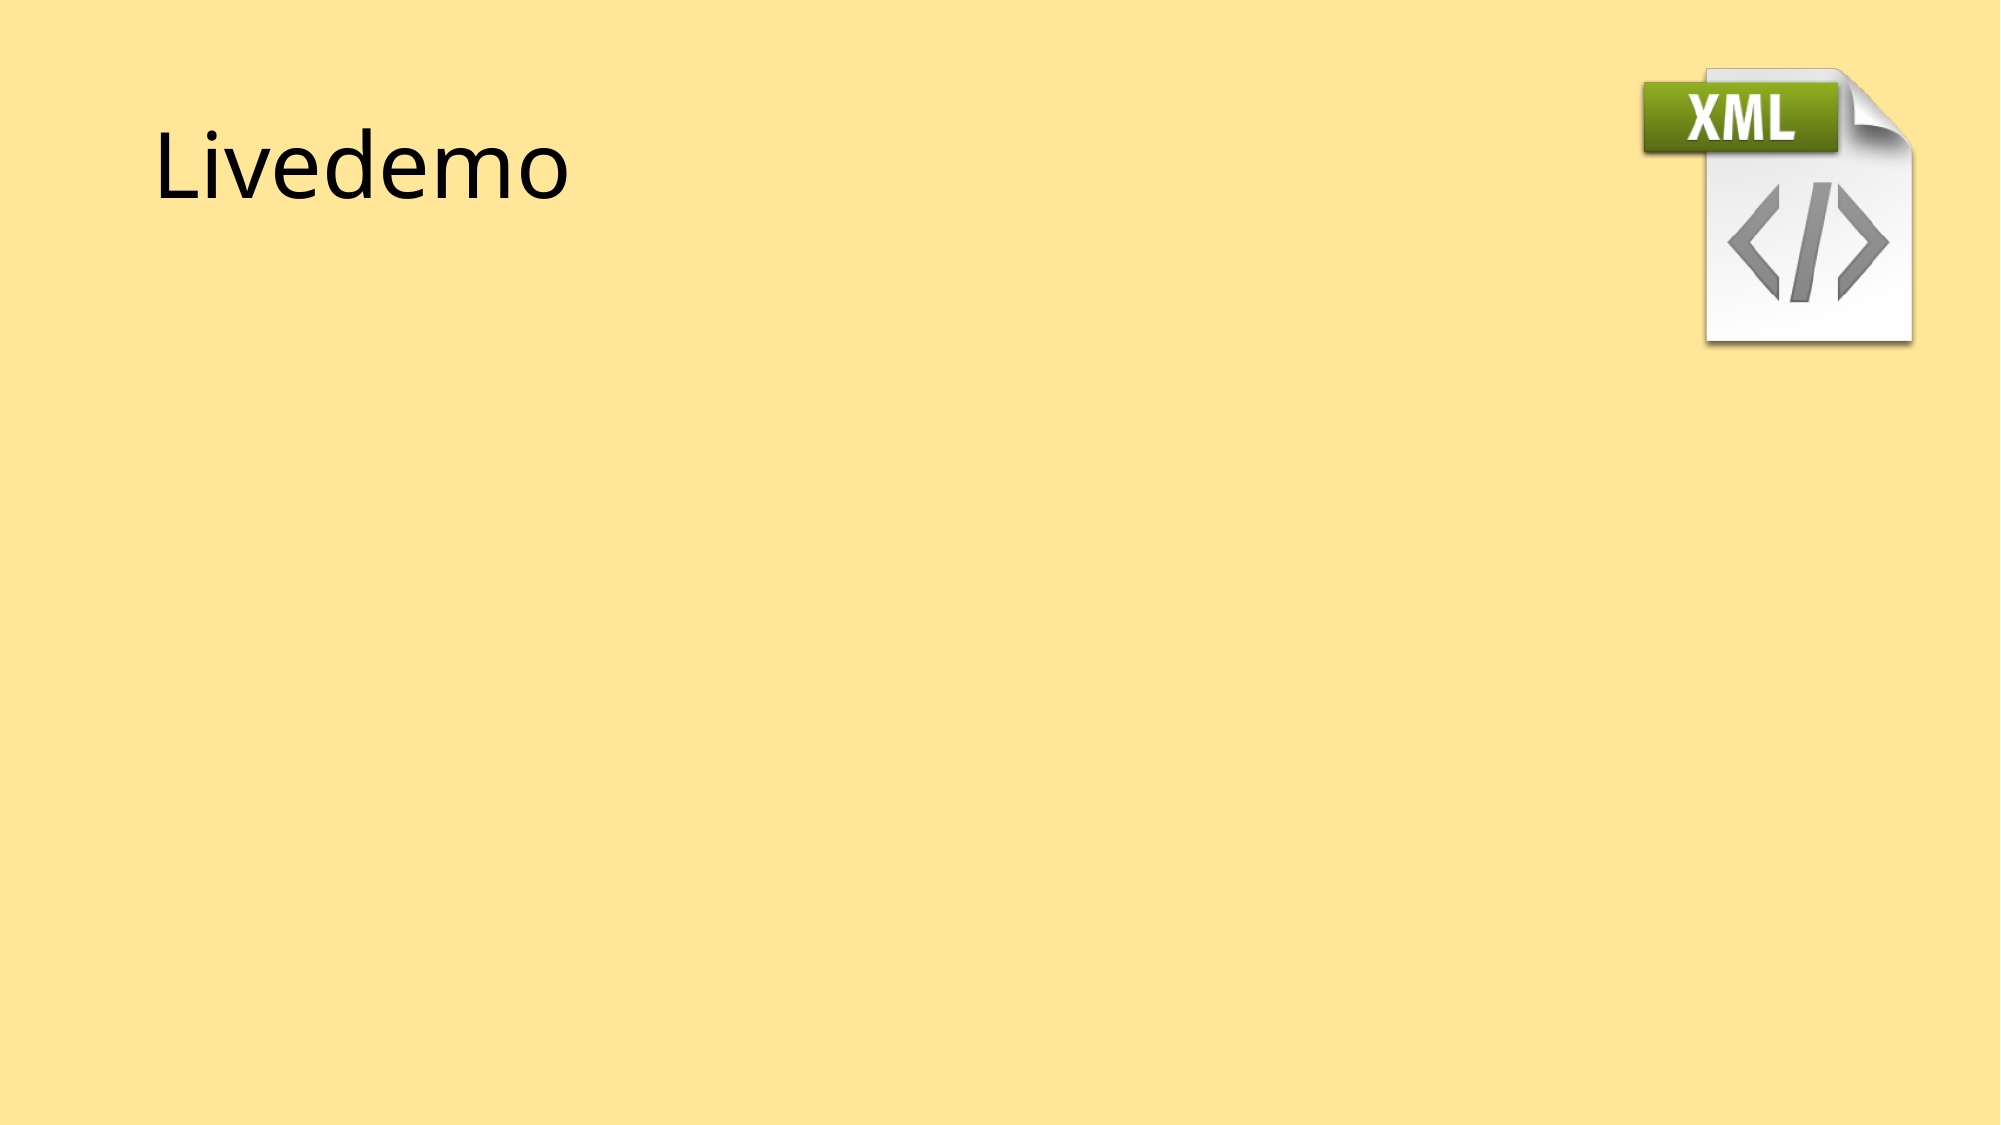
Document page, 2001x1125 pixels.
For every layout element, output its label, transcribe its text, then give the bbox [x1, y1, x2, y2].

title Livedemo [137, 59, 1863, 278]
picture [1637, 59, 1932, 354]
